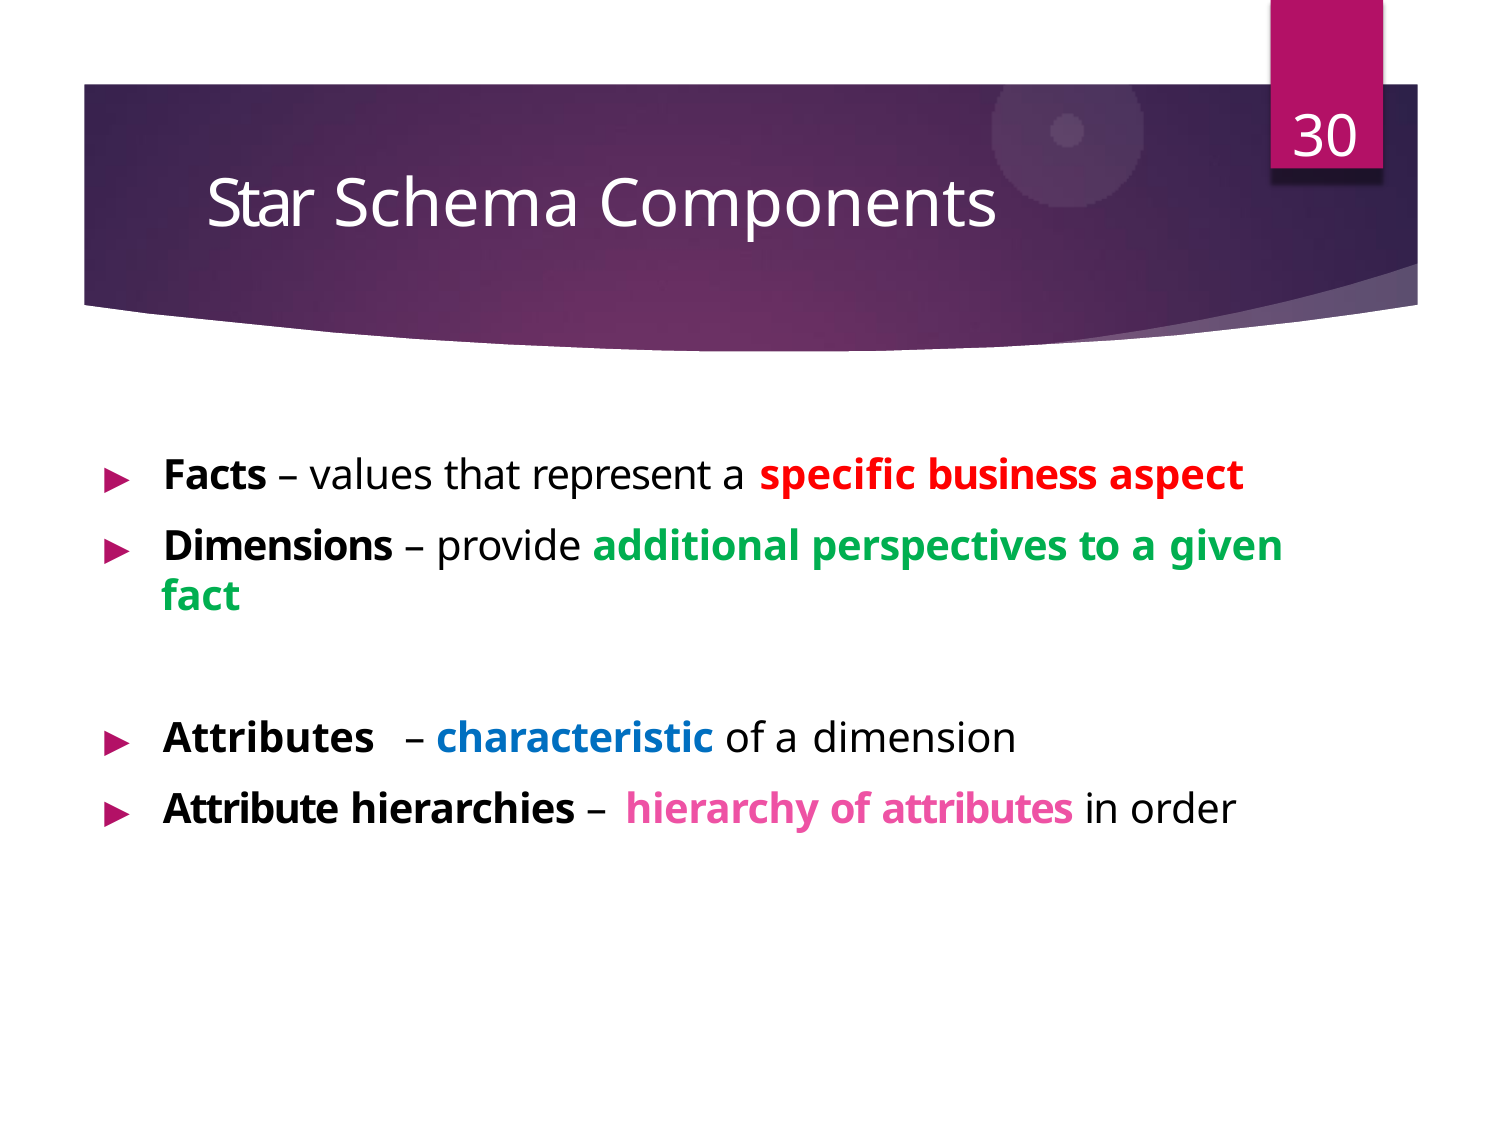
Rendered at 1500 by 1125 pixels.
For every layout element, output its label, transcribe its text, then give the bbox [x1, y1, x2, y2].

picture [85, 0, 1417, 328]
title Star Schema Components [174, 112, 1154, 348]
text_box 30 [1270, 0, 1384, 169]
text_box ▶ Facts – values that represent a specific business aspect ▶ Dimensions – provide additional perspectives to a given fact ▶ Attributes – characteristic of a dimension ▶ Attribute hierarchies – hierarchy of attributes in order [102, 425, 1398, 832]
